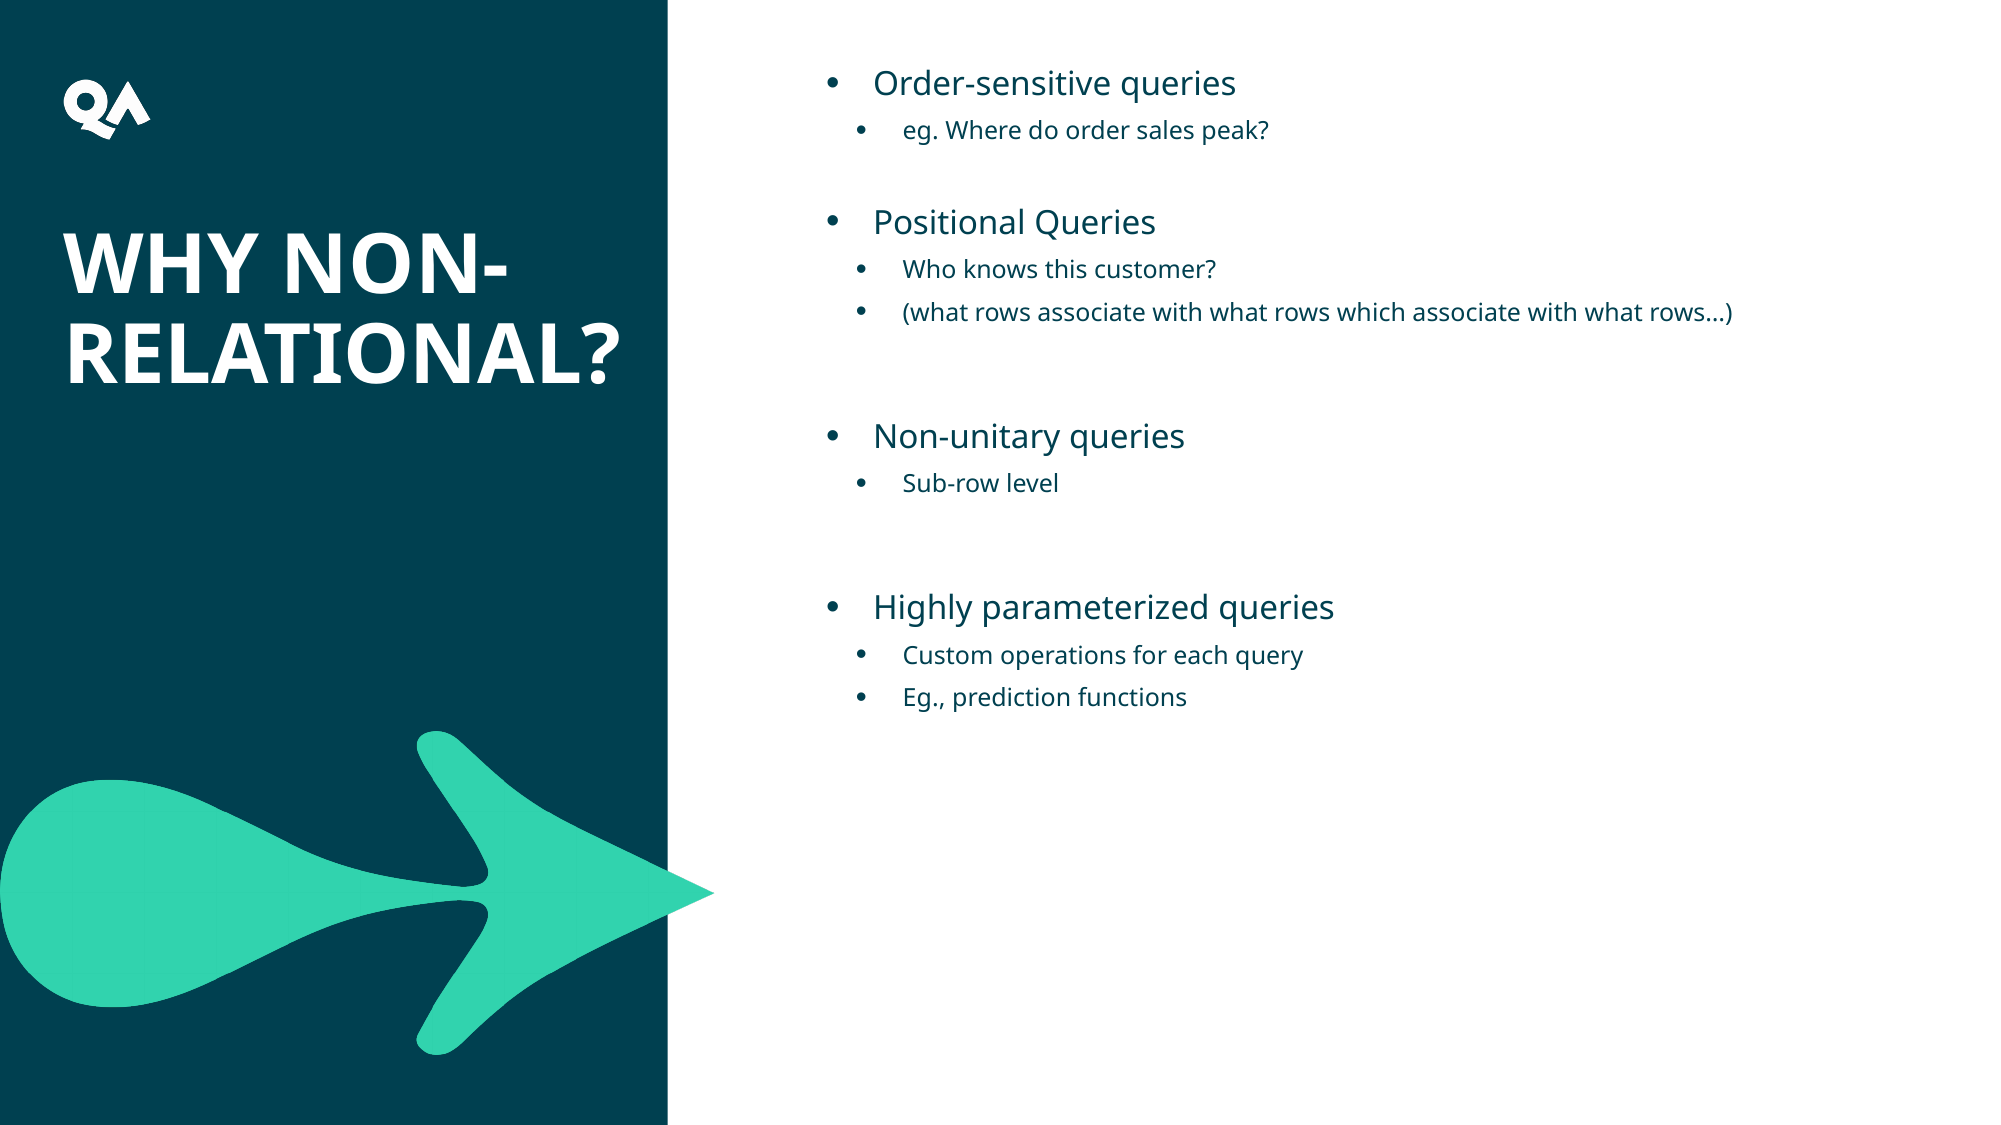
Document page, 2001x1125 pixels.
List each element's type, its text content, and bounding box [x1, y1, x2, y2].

picture [64, 80, 114, 139]
list Order-sensitive queries eg. Where do order sales peak? Positional Queries Who knows this customer? (what rows associate with what rows which associate with what rows…) Non-unitary queries Sub-row level Highly parameterized queries Custom operations for each query Eg., prediction functions [826, 62, 1809, 1063]
list WHY NON-RELATIONAL? [63, 221, 628, 673]
picture [0, 731, 721, 1055]
picture [107, 83, 149, 124]
